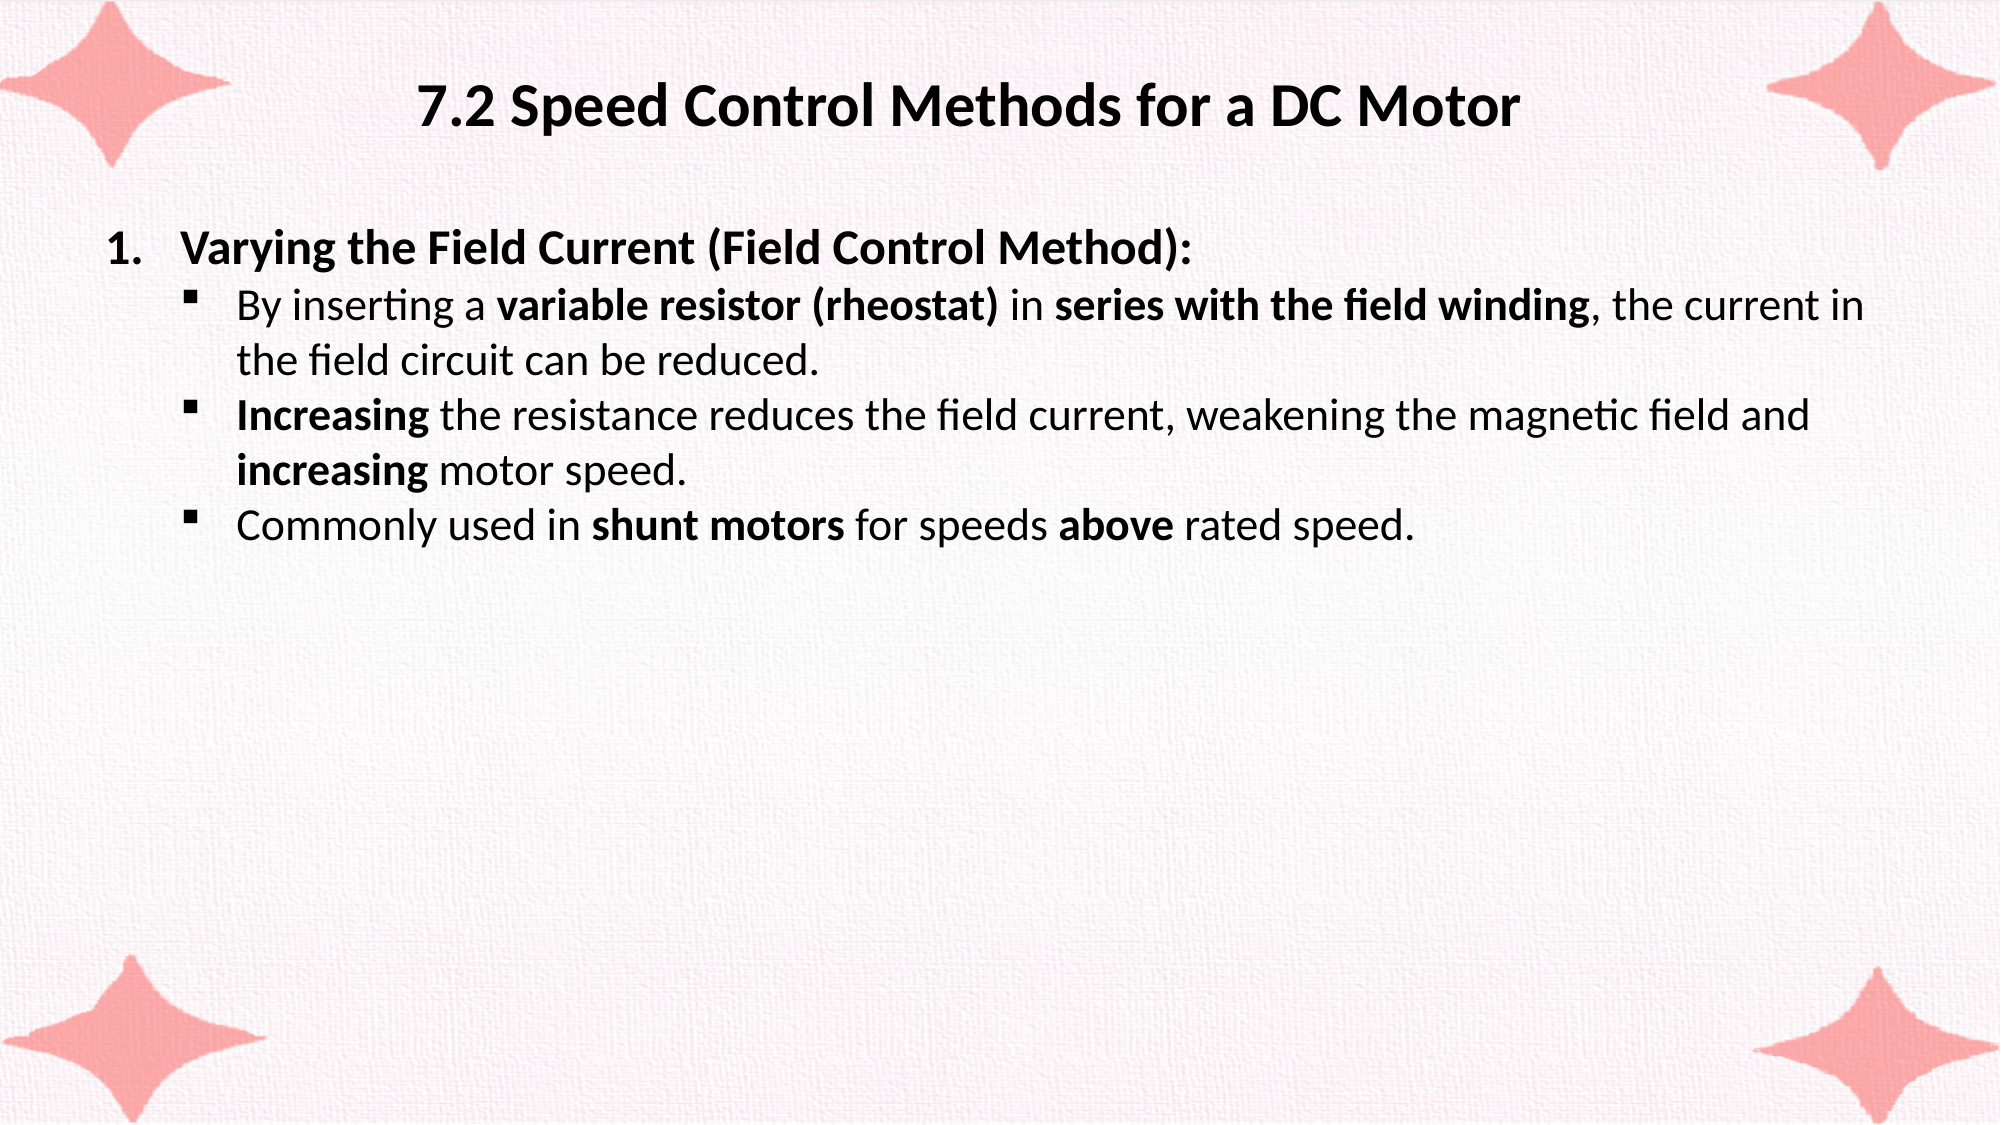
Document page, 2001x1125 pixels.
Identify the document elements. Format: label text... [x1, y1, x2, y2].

text_box 7.2 Speed Control Methods for a DC Motor [90, 56, 1864, 147]
text_box Varying the Field Current (Field Control Method): By inserting a variable resistor (rheostat) in series with the field winding, the current in the field circuit can be reduced. Increasing the resistance reduces the field current, weakening the magnetic field and increasing motor speed. Commonly used in shunt motors for speeds above rated speed. [90, 207, 1892, 723]
